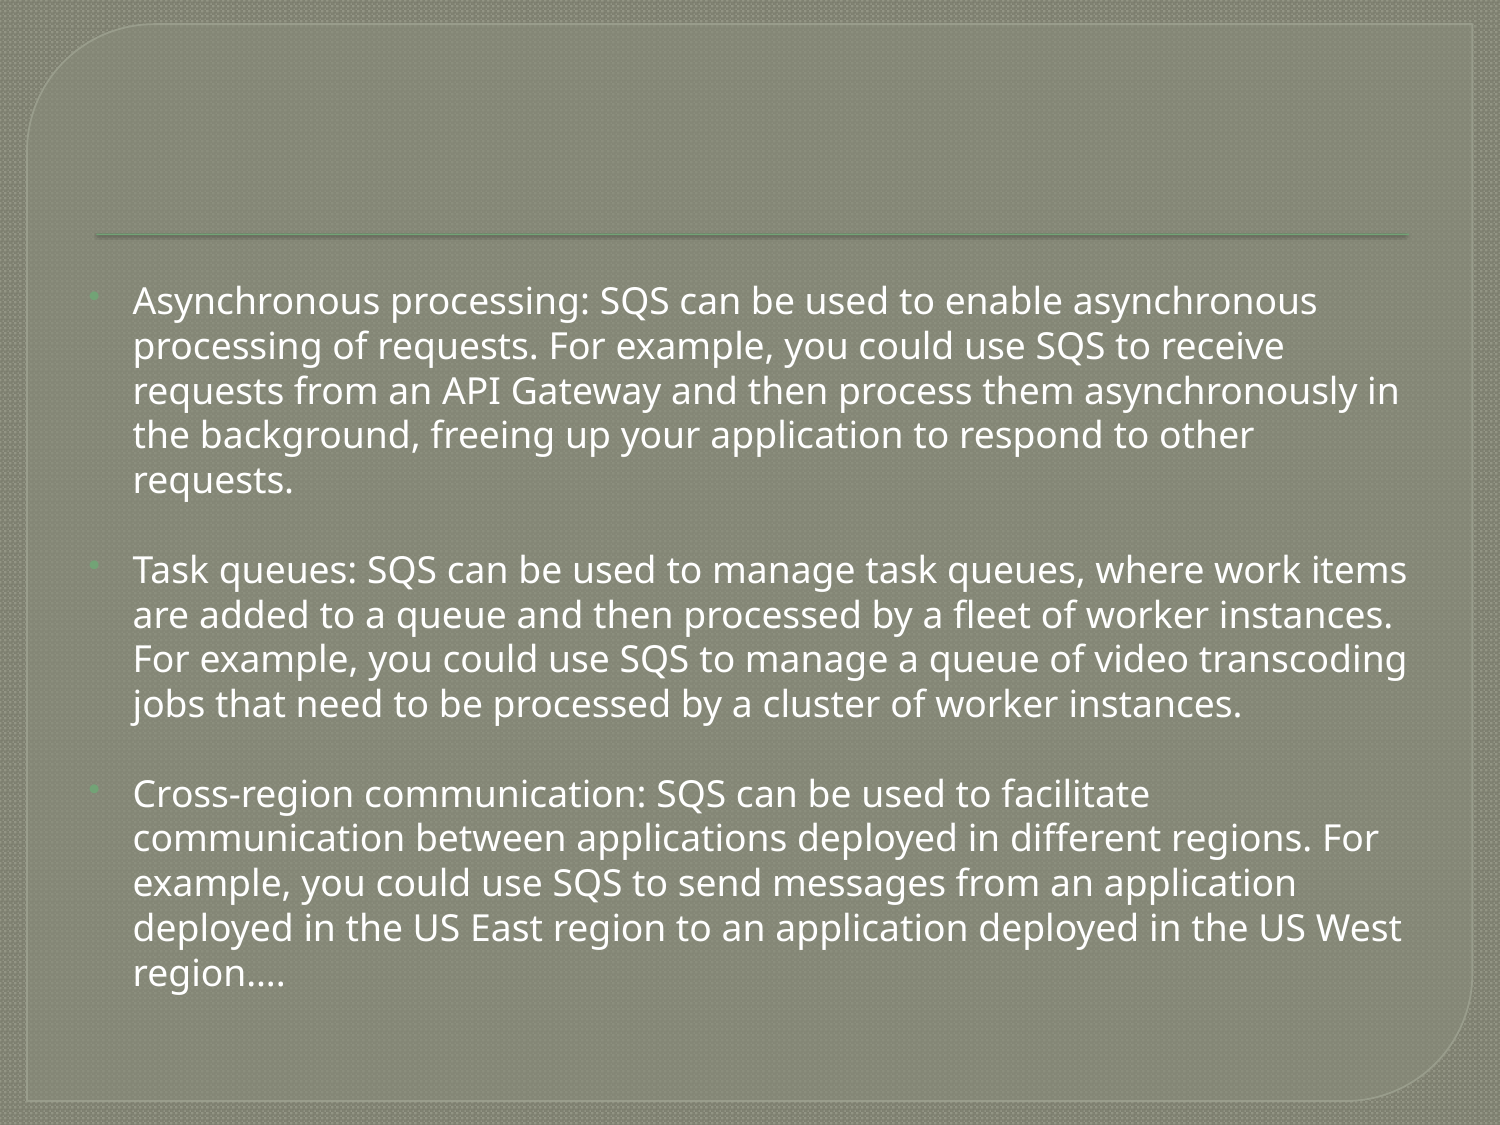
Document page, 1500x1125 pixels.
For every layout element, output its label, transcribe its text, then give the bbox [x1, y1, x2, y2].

list Asynchronous processing: SQS can be used to enable asynchronous processing of requests. For example, you could use SQS to receive requests from an API Gateway and then process them asynchronously in the background, freeing up your application to respond to other requests. Task queues: SQS can be used to manage task queues, where work items are added to a queue and then processed by a fleet of worker instances. For example, you could use SQS to manage a queue of video transcoding jobs that need to be processed by a cluster of worker instances. Cross-region communication: SQS can be used to facilitate communication between applications deployed in different regions. For example, you could use SQS to send messages from an application deployed in the US East region to an application deployed in the US West region…. [75, 270, 1425, 1013]
